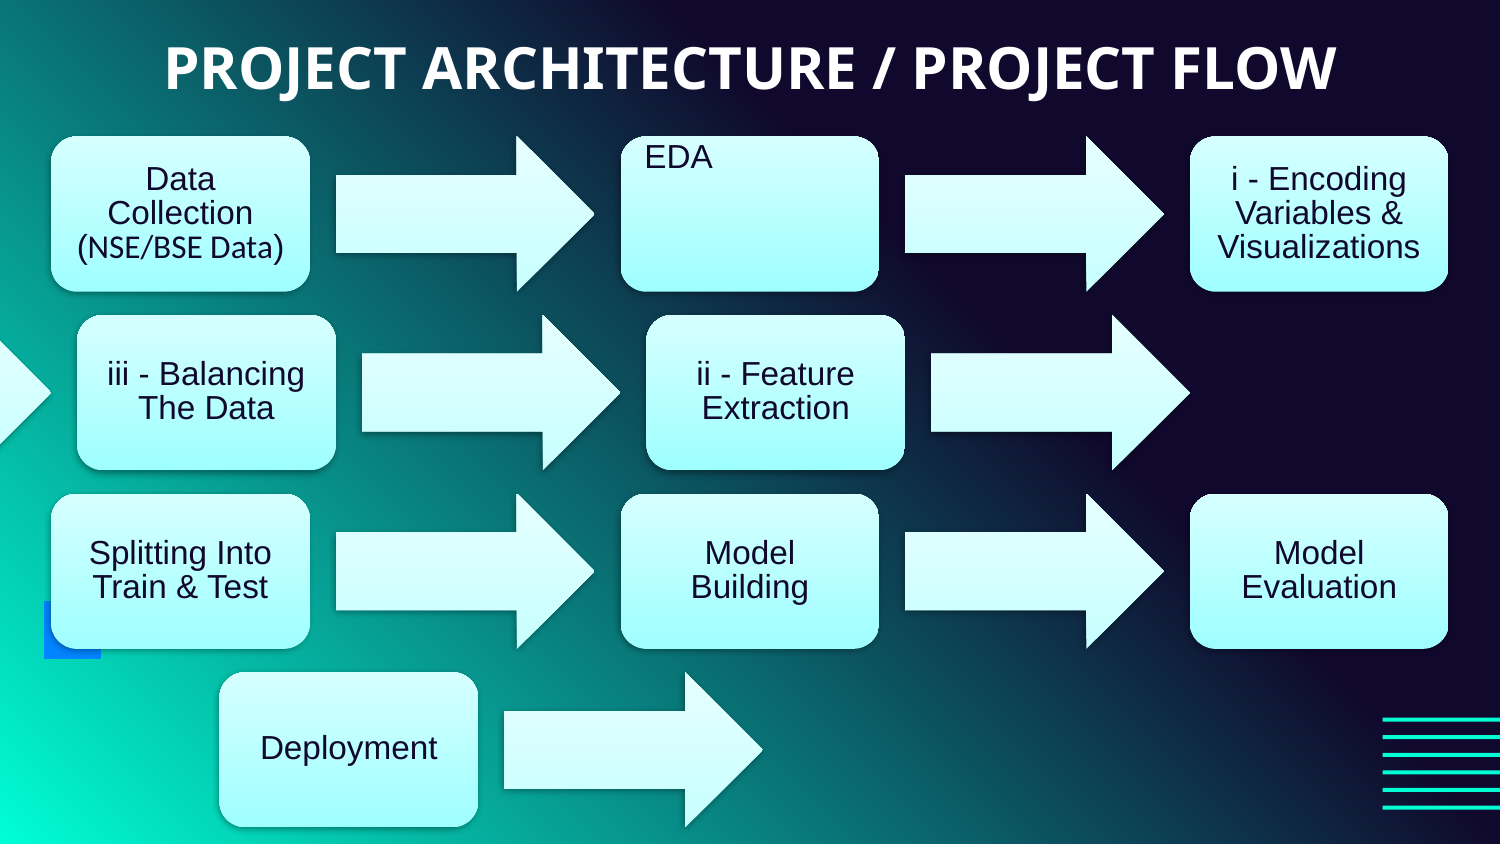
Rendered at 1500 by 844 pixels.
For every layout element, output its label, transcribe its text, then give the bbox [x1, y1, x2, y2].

text_box Model Building [620, 493, 880, 649]
text_box Splitting Into Train & Test [51, 493, 310, 649]
text_box [905, 493, 1164, 649]
text_box i - Encoding Variables & Visualizations [1189, 136, 1449, 292]
text_box [335, 493, 595, 649]
text_box [0, 341, 52, 444]
text_box EDA [620, 136, 880, 292]
text_box Deployment [219, 672, 479, 828]
text_box iii - Balancing The Data [77, 315, 336, 471]
text_box Model Evaluation [1189, 493, 1449, 649]
text_box [931, 315, 1190, 471]
text_box [905, 136, 1164, 292]
text_box [504, 672, 763, 828]
text_box [335, 136, 595, 292]
text_box [361, 315, 621, 471]
text_box Data Collection (NSE/BSE Data) [51, 136, 310, 292]
title PROJECT ARCHITECTURE / PROJECT FLOW [118, 0, 1382, 133]
text_box ii - Feature Extraction [646, 315, 906, 471]
